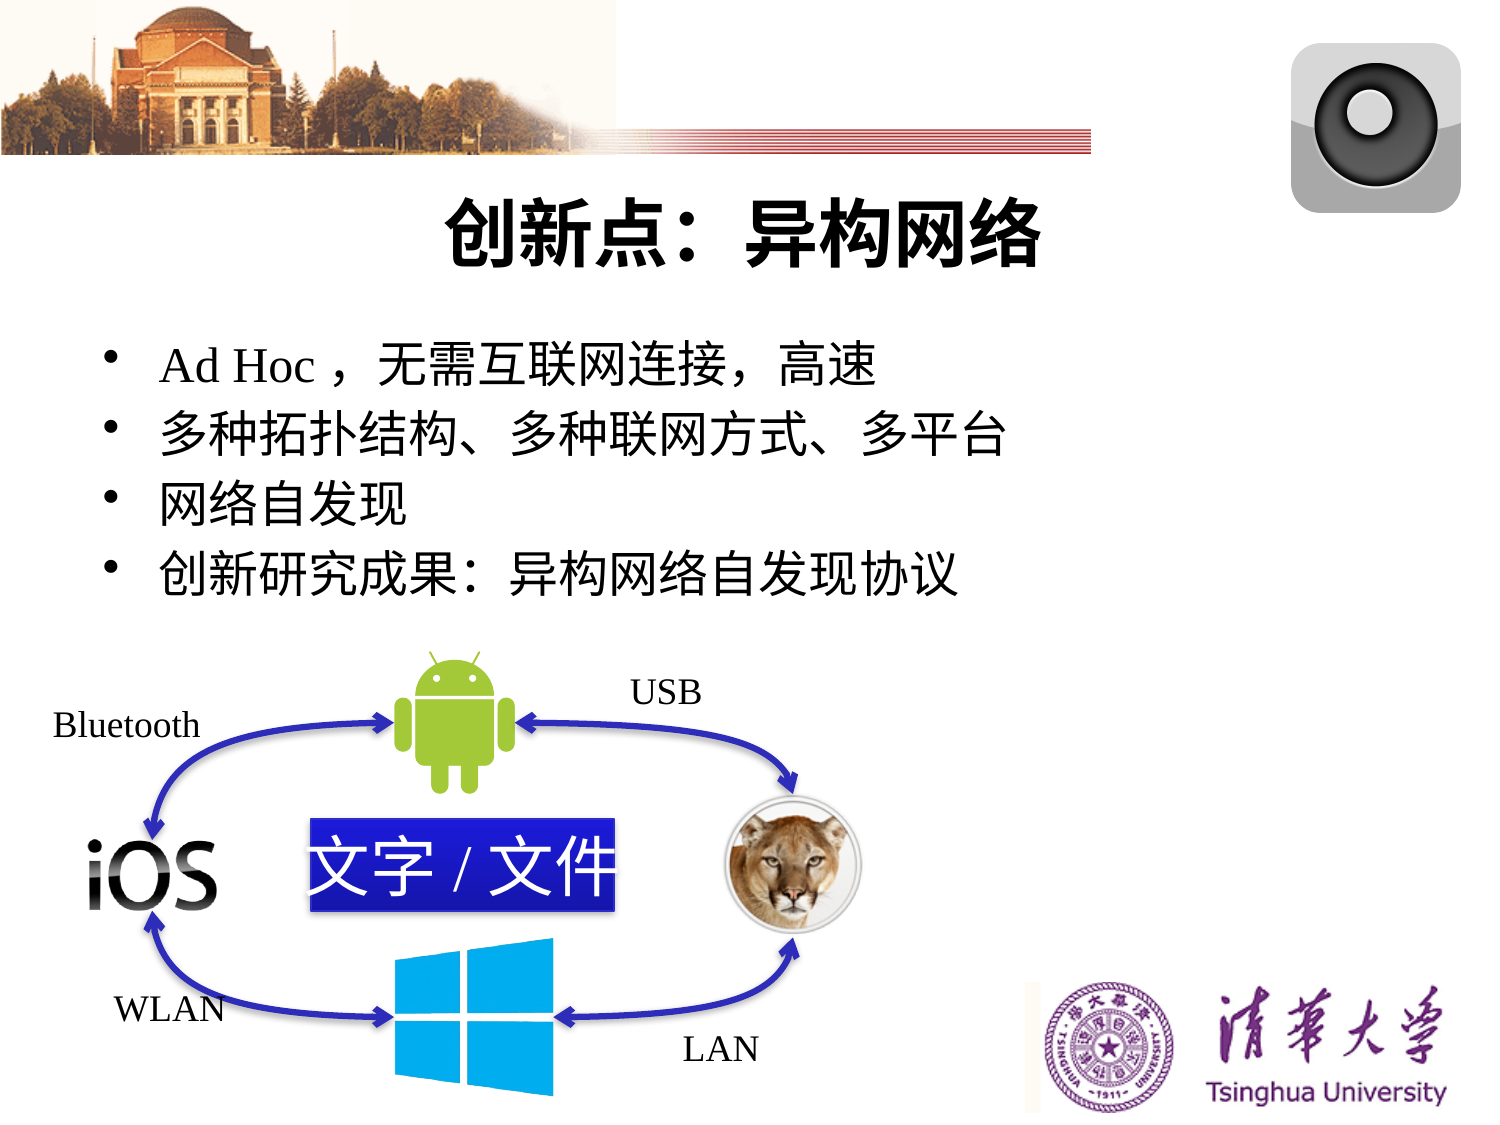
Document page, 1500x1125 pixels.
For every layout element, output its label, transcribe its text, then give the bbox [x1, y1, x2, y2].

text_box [151, 910, 395, 1018]
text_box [214, 660, 332, 903]
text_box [514, 722, 794, 795]
picture [720, 793, 865, 938]
text_box Bluetooth [37, 692, 209, 753]
picture [393, 651, 515, 795]
title 创新点：异构网络 [87, 174, 1400, 288]
picture [0, 0, 1091, 155]
picture [87, 839, 217, 911]
text_box LAN [719, 1017, 775, 1077]
picture [393, 937, 554, 1098]
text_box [633, 857, 714, 1098]
picture [1025, 982, 1461, 1113]
text_box 文字/文件 [334, 818, 615, 912]
list Ad Hoc，无需互联网连接，高速 多种拓扑结构、多种联网方式、多平台 网络自发现 创新研究成果：异构网络自发现协议 [87, 324, 1400, 975]
picture [1290, 42, 1462, 214]
text_box WLAN [99, 976, 242, 1036]
text_box USB [615, 659, 718, 719]
